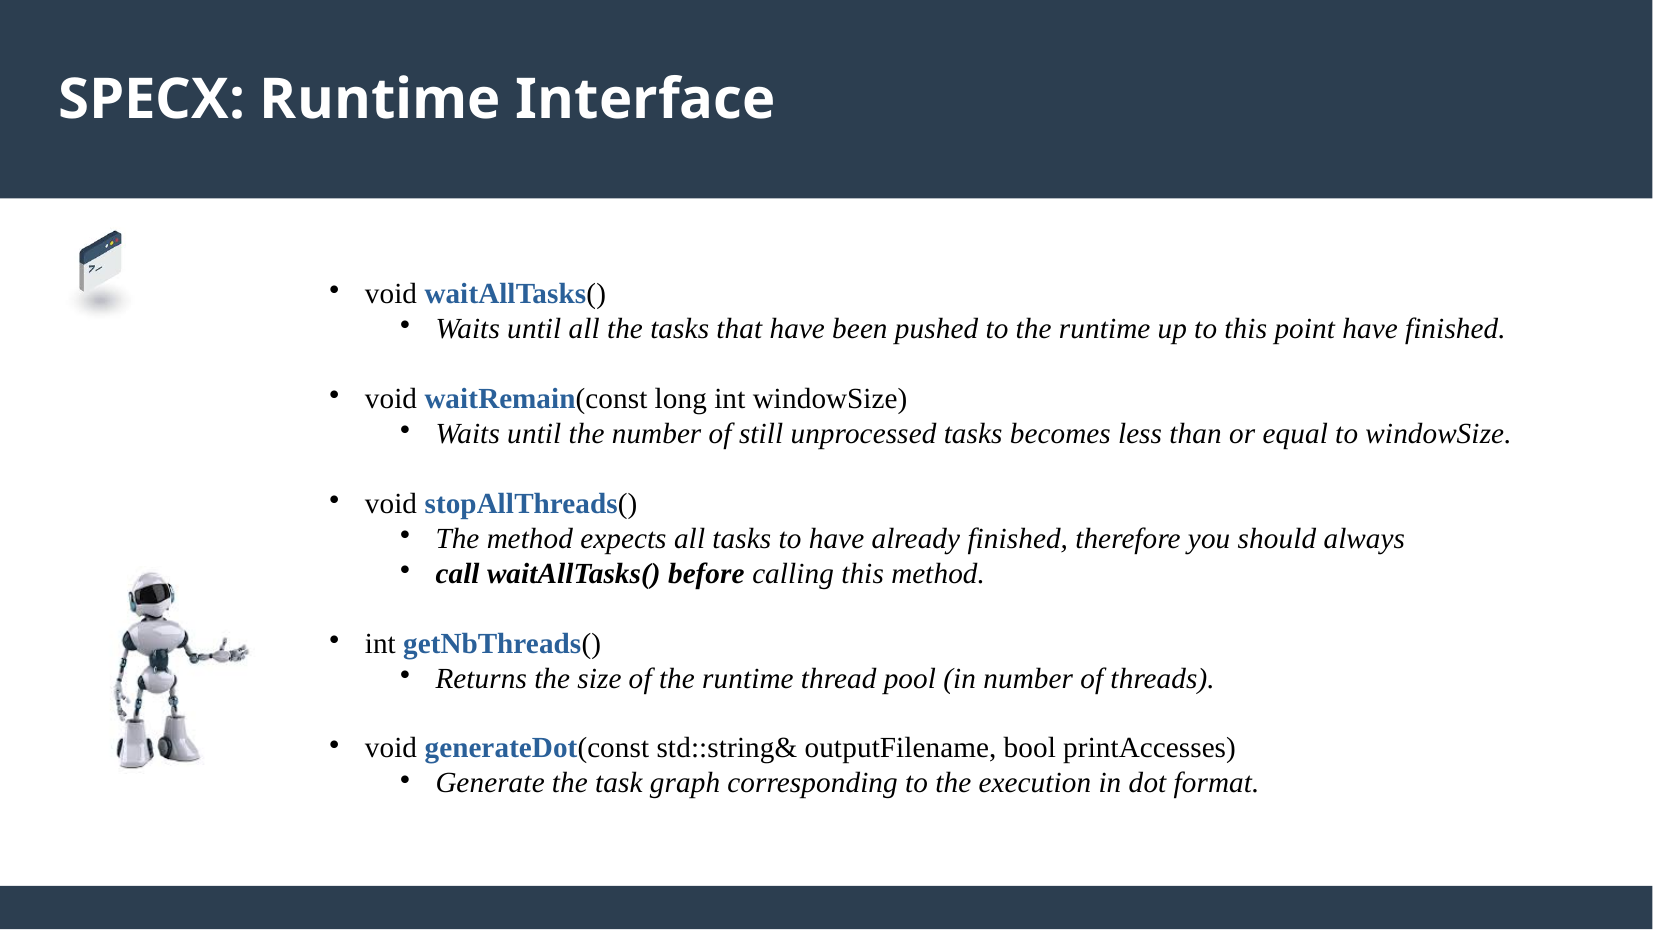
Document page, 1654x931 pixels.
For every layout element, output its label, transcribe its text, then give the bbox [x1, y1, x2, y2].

picture [11, 206, 190, 325]
picture [7, 566, 302, 774]
text_box void waitAllTasks() Waits until all the tasks that have been pushed to the runtime up to this point have finished. void waitRemain(const long int windowSize) Waits until the number of still unprocessed tasks becomes less than or equal to windowSize. void stopAllThreads() The method expects all tasks to have already finished, therefore you should always call waitAllTasks() before calling this method. int getNbThreads() Returns the size of the runtime thread pool (in number of threads). void generateDot(const std::string& outputFilename, bool printAccesses) Generate the task graph corresponding to the execution in dot format. [314, 231, 1624, 860]
text_box SPECX: Runtime Interface [58, 37, 1593, 155]
